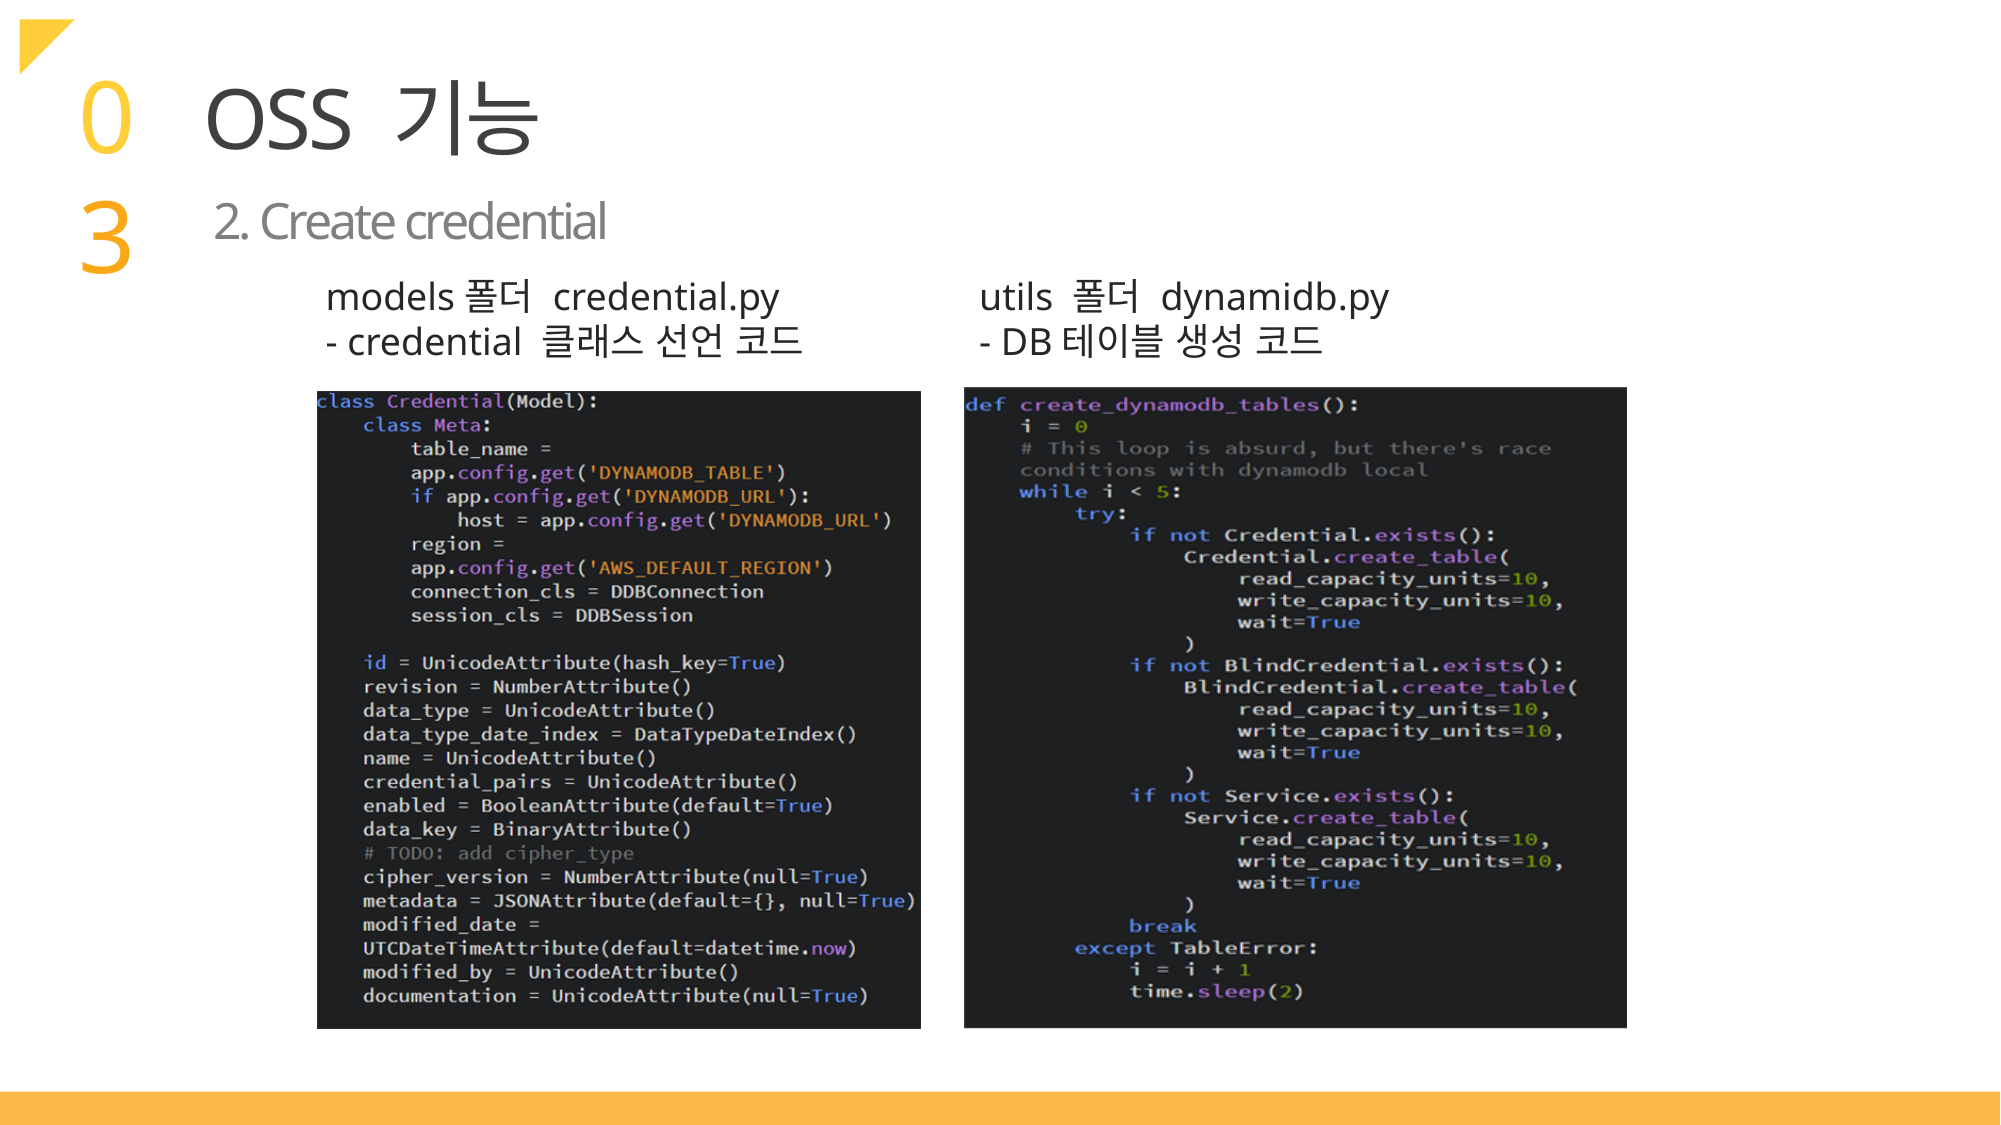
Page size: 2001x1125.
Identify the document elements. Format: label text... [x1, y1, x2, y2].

picture [317, 391, 921, 1029]
text_box [18, 18, 78, 77]
text_box 2. Create credential [198, 182, 816, 257]
picture [964, 387, 1627, 1034]
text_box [63, 45, 568, 183]
text_box models폴더 credential.py - credential 클래스 선언 코드 [310, 265, 903, 371]
text_box [0, 1091, 2000, 1125]
text_box utils 폴더 dynamidb.py - DB테이블 생성 코드 [964, 265, 1555, 371]
